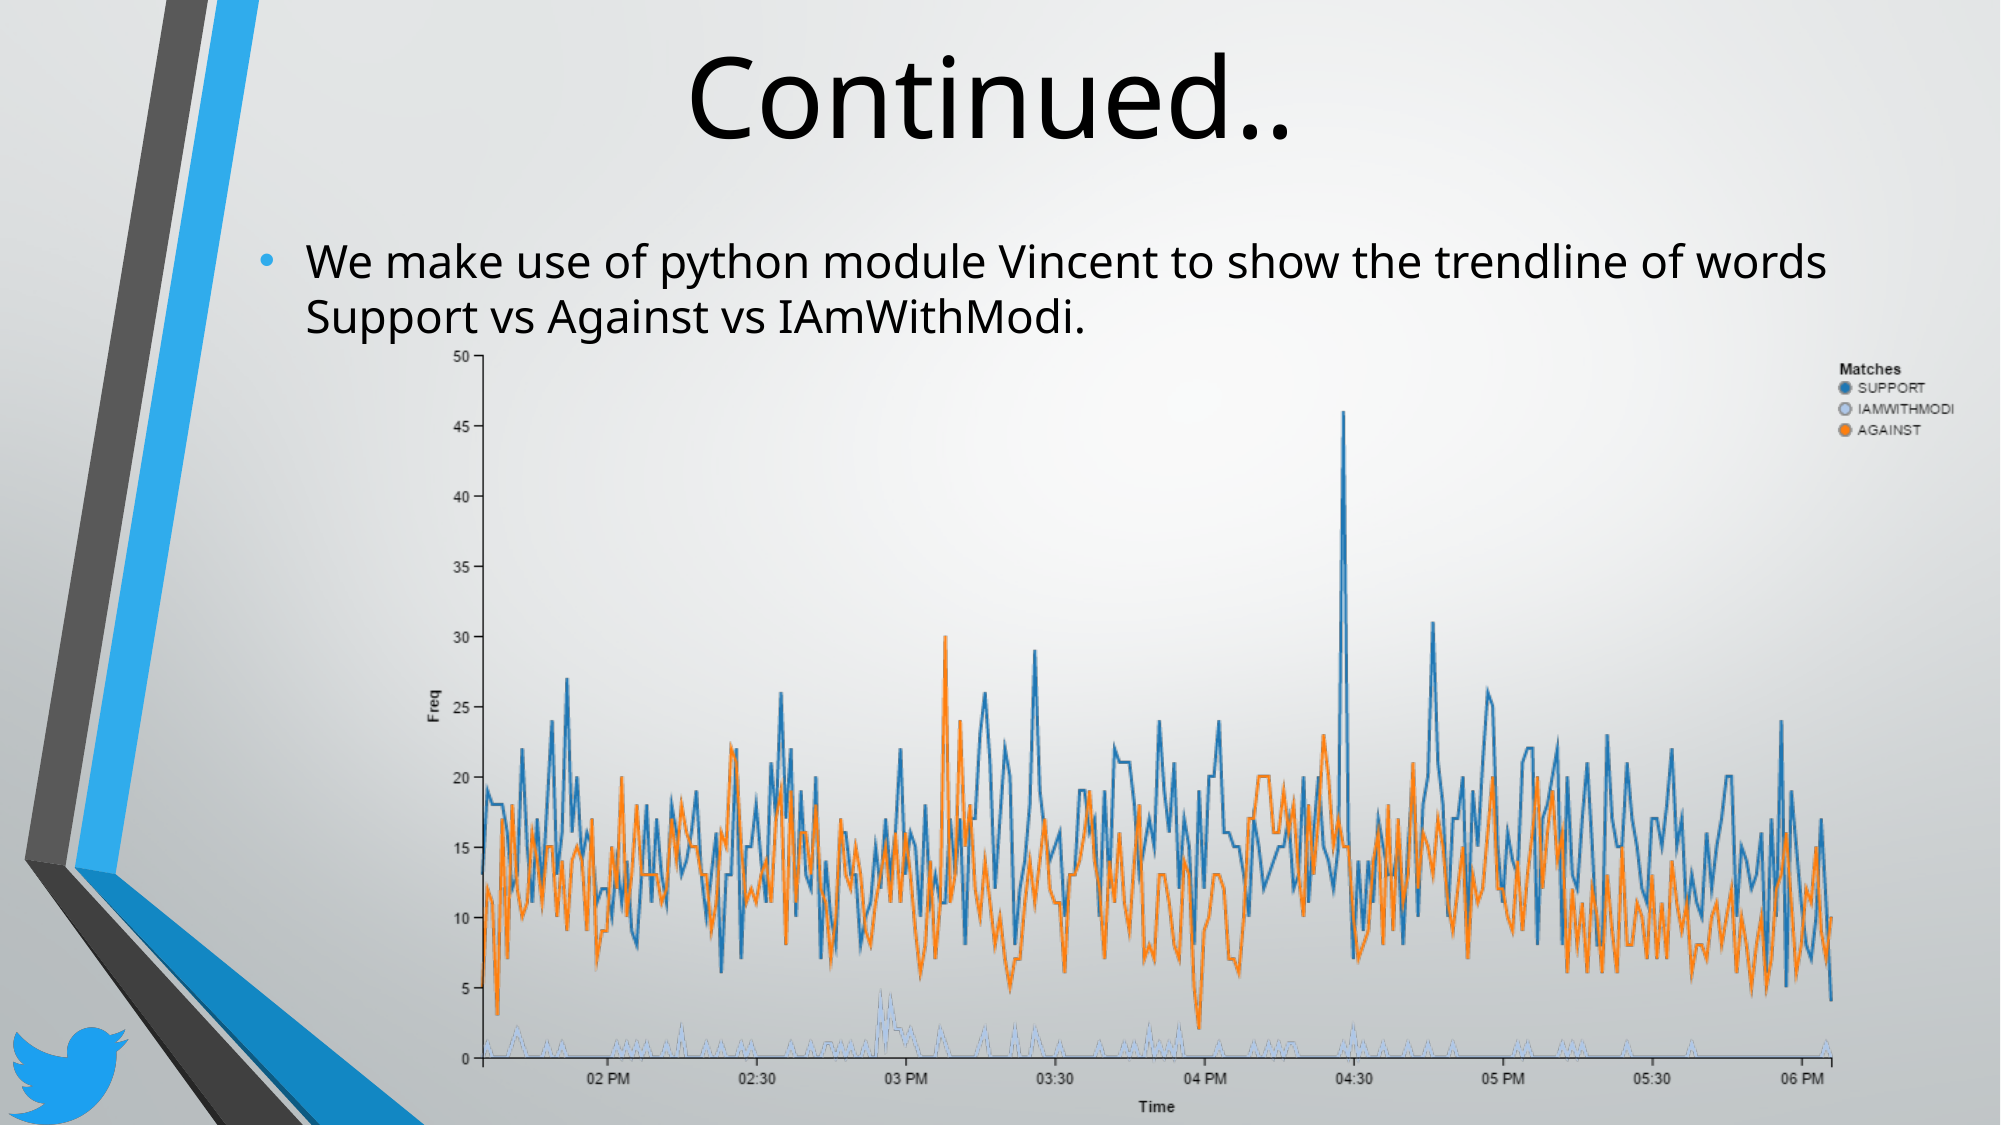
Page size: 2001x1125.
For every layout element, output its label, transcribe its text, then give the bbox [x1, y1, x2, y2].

text_box Continued.. [670, 18, 1312, 169]
text_box We make use of python module Vincent to show the trendline of words Support vs Against vs IAmWithModi. [243, 225, 1906, 350]
picture [8, 1027, 129, 1125]
picture [418, 341, 1970, 1125]
